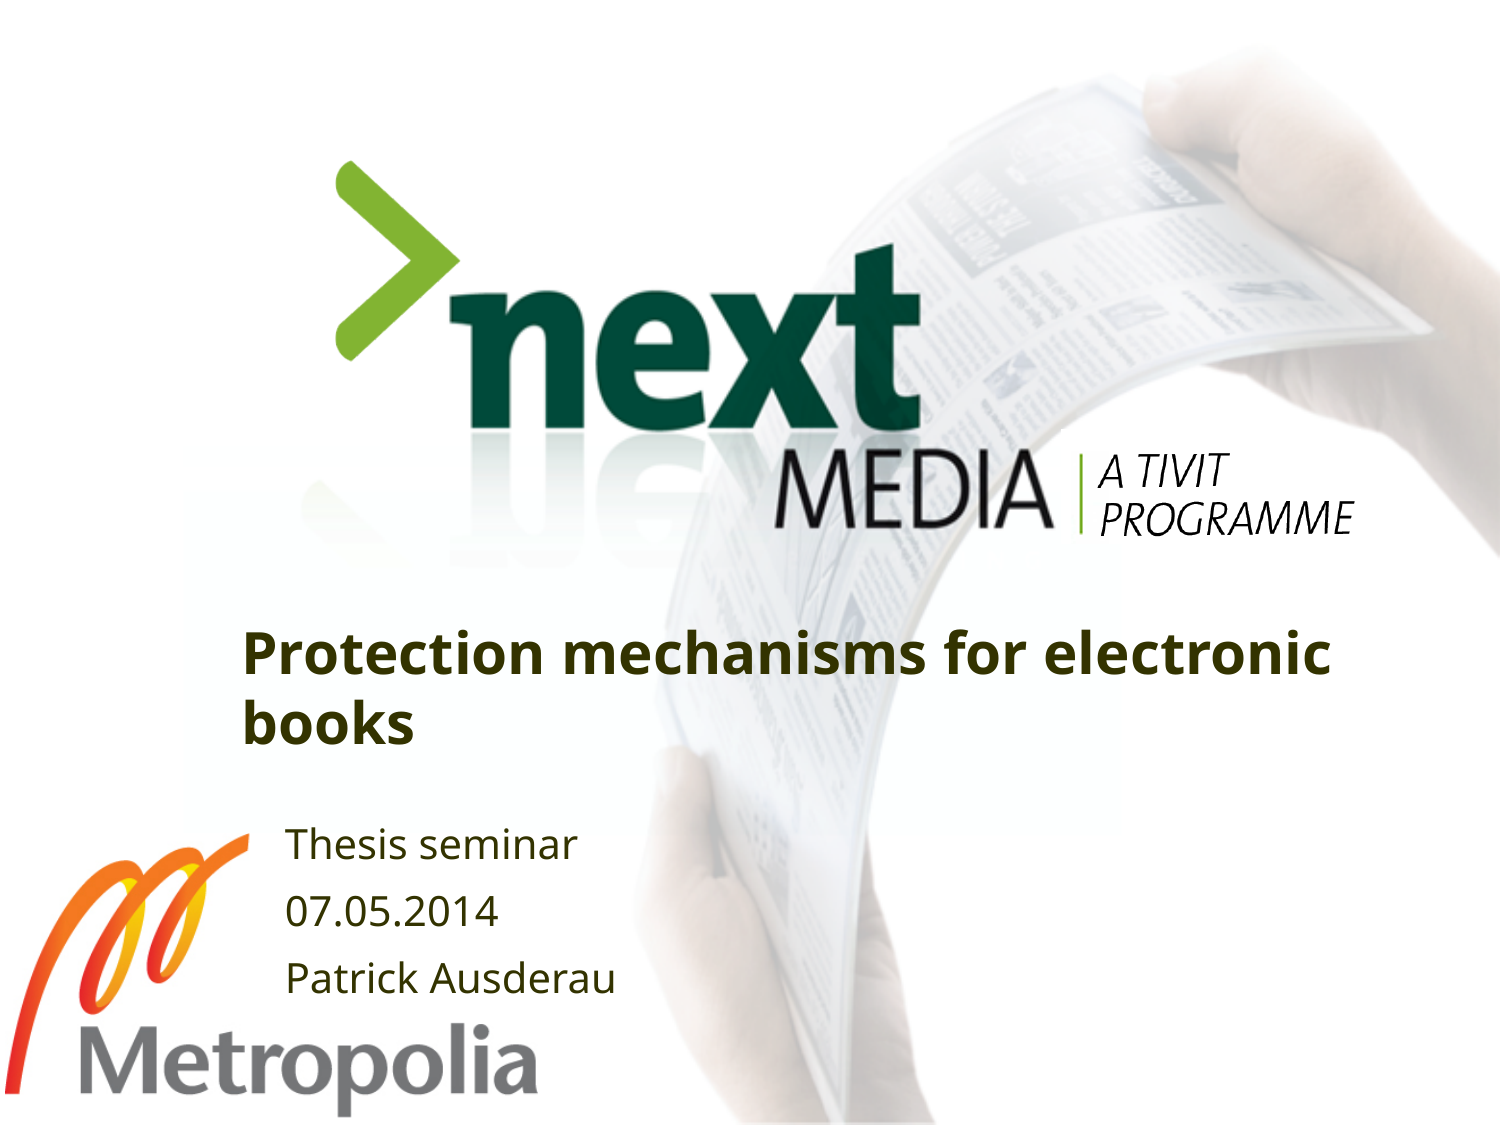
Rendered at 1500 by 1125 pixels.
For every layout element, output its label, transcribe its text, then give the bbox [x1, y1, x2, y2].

subtitle Thesis seminar 07.05.2014 Patrick Ausderau [237, 810, 1416, 1012]
picture [0, 0, 1500, 1125]
title Protection mechanisms for electronic books [226, 585, 1405, 764]
